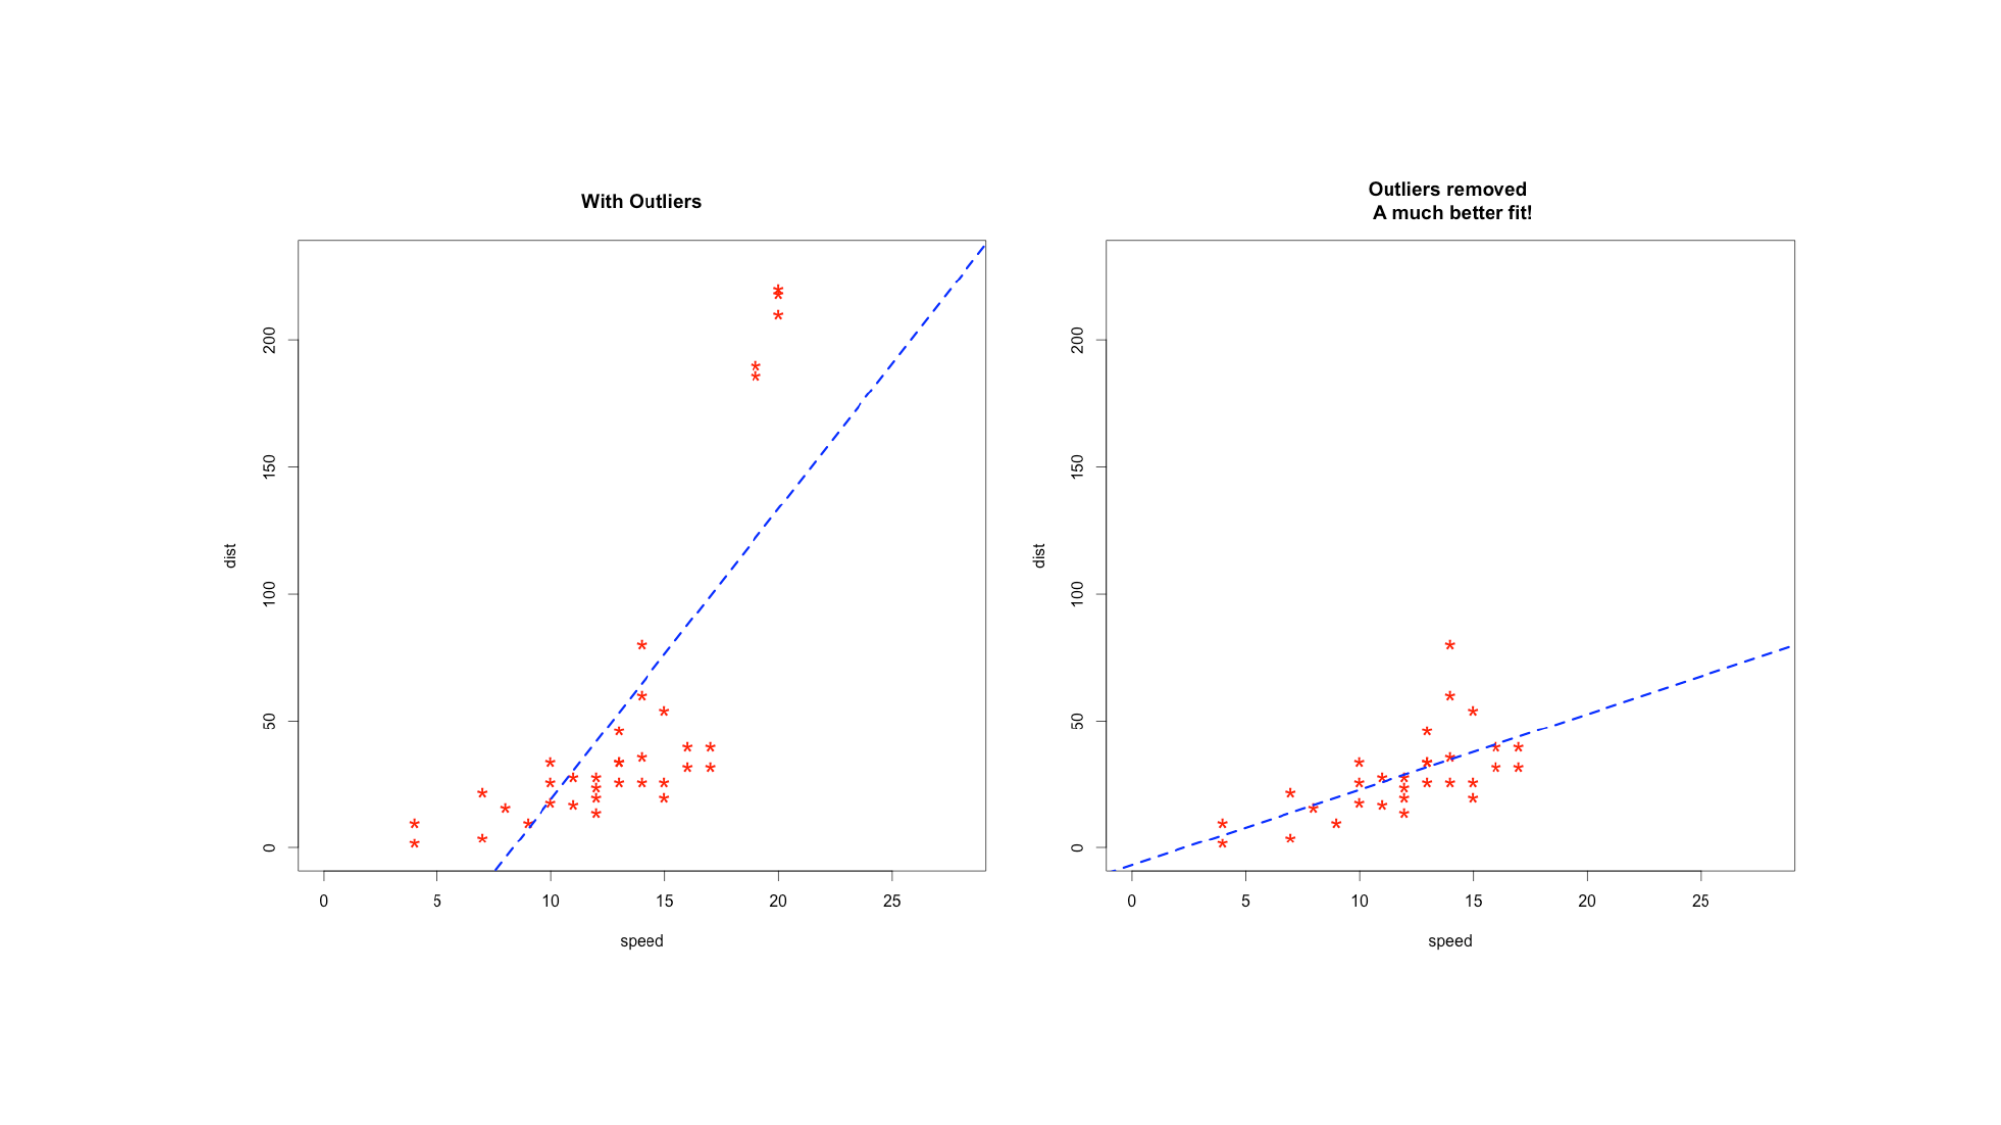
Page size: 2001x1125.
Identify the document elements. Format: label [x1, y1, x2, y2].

picture [224, 168, 1812, 953]
